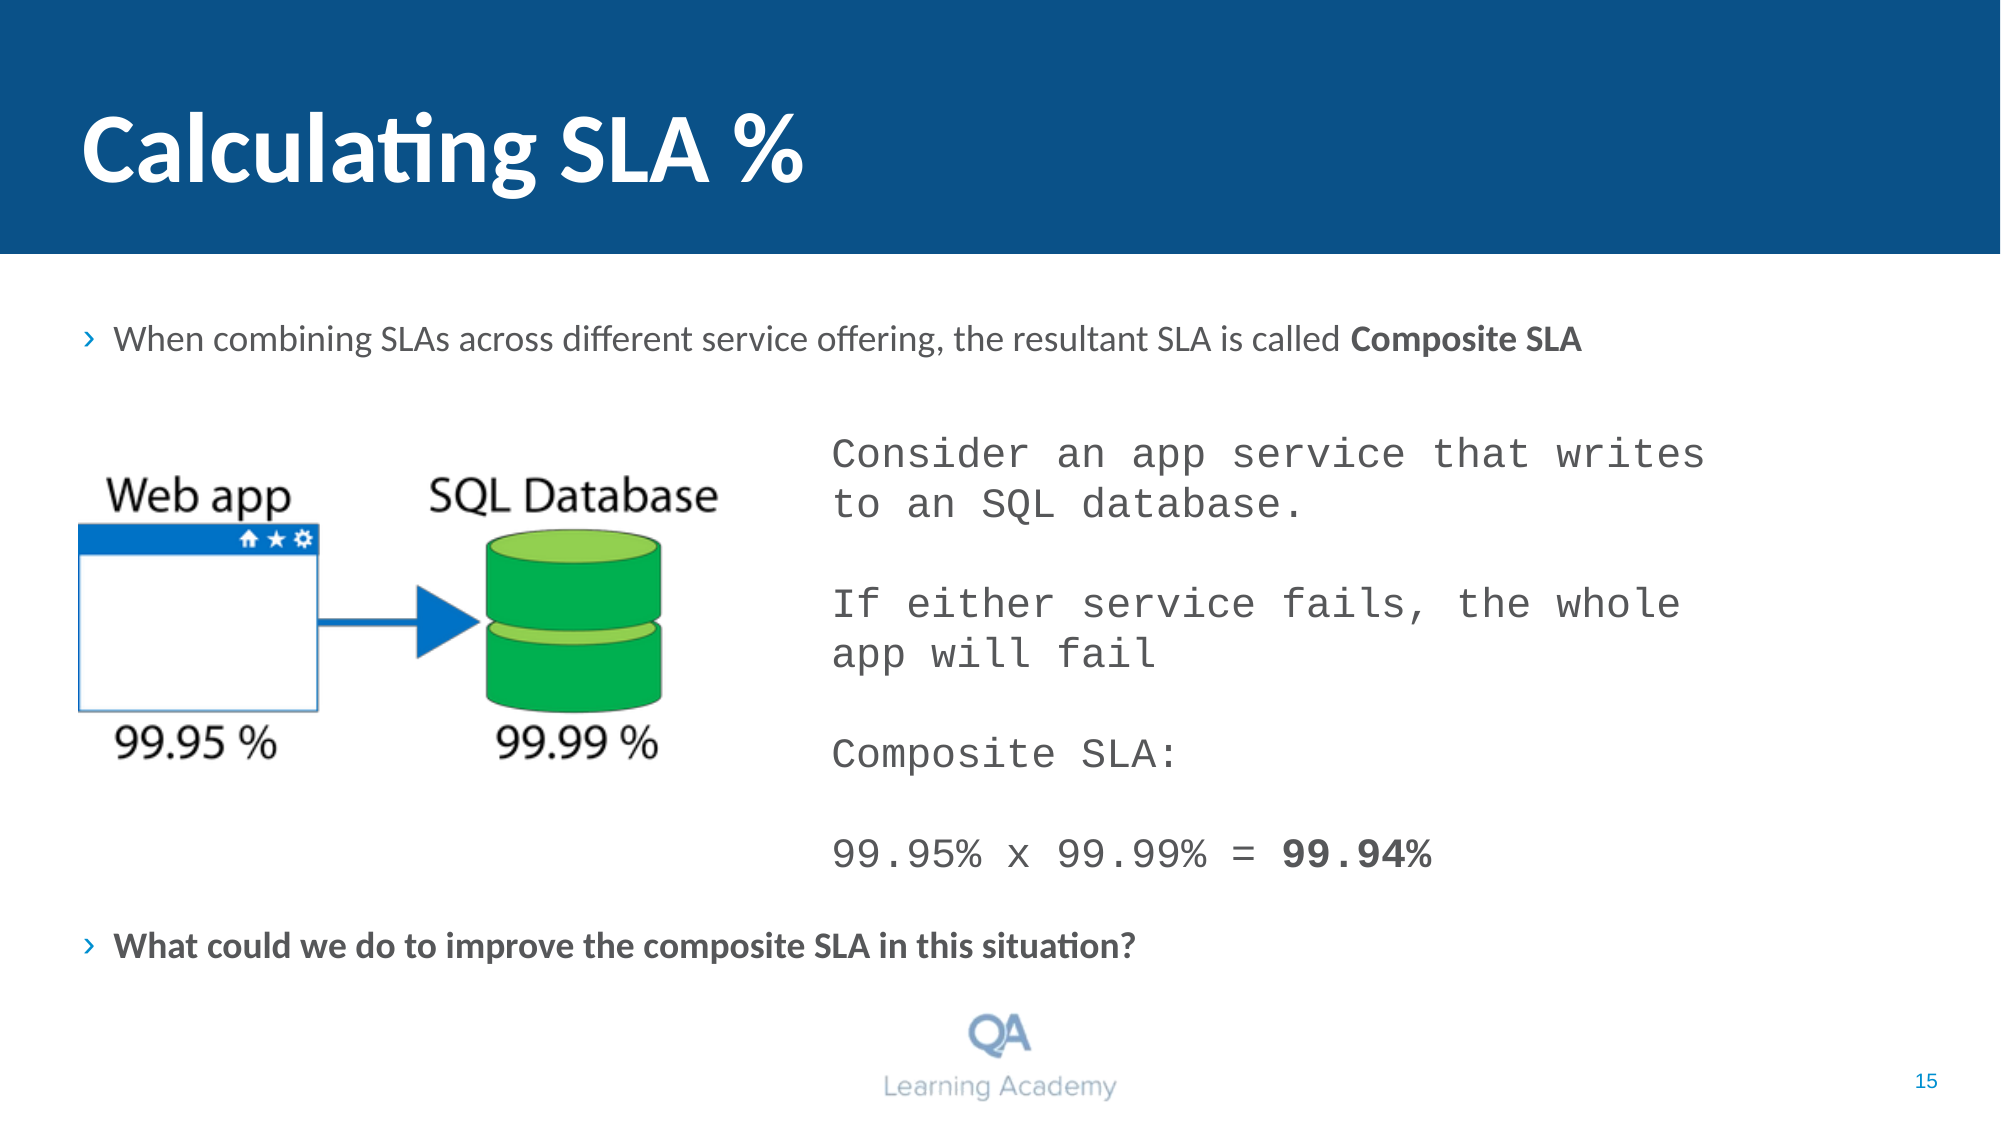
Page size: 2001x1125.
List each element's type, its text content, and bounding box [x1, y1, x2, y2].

text_box Consider an app service that writes to an SQL database. If either service fails, the whole app will fail Composite SLA: 99.95% x 99.99% = 99.94% [816, 418, 1731, 883]
picture [78, 469, 720, 772]
list When combining SLAs across different service offering, the resultant SLA is called Composite SLA What could we do to improve the composite SLA in this situation? [67, 306, 1939, 1000]
title Calculating SLA % [67, 20, 1565, 210]
